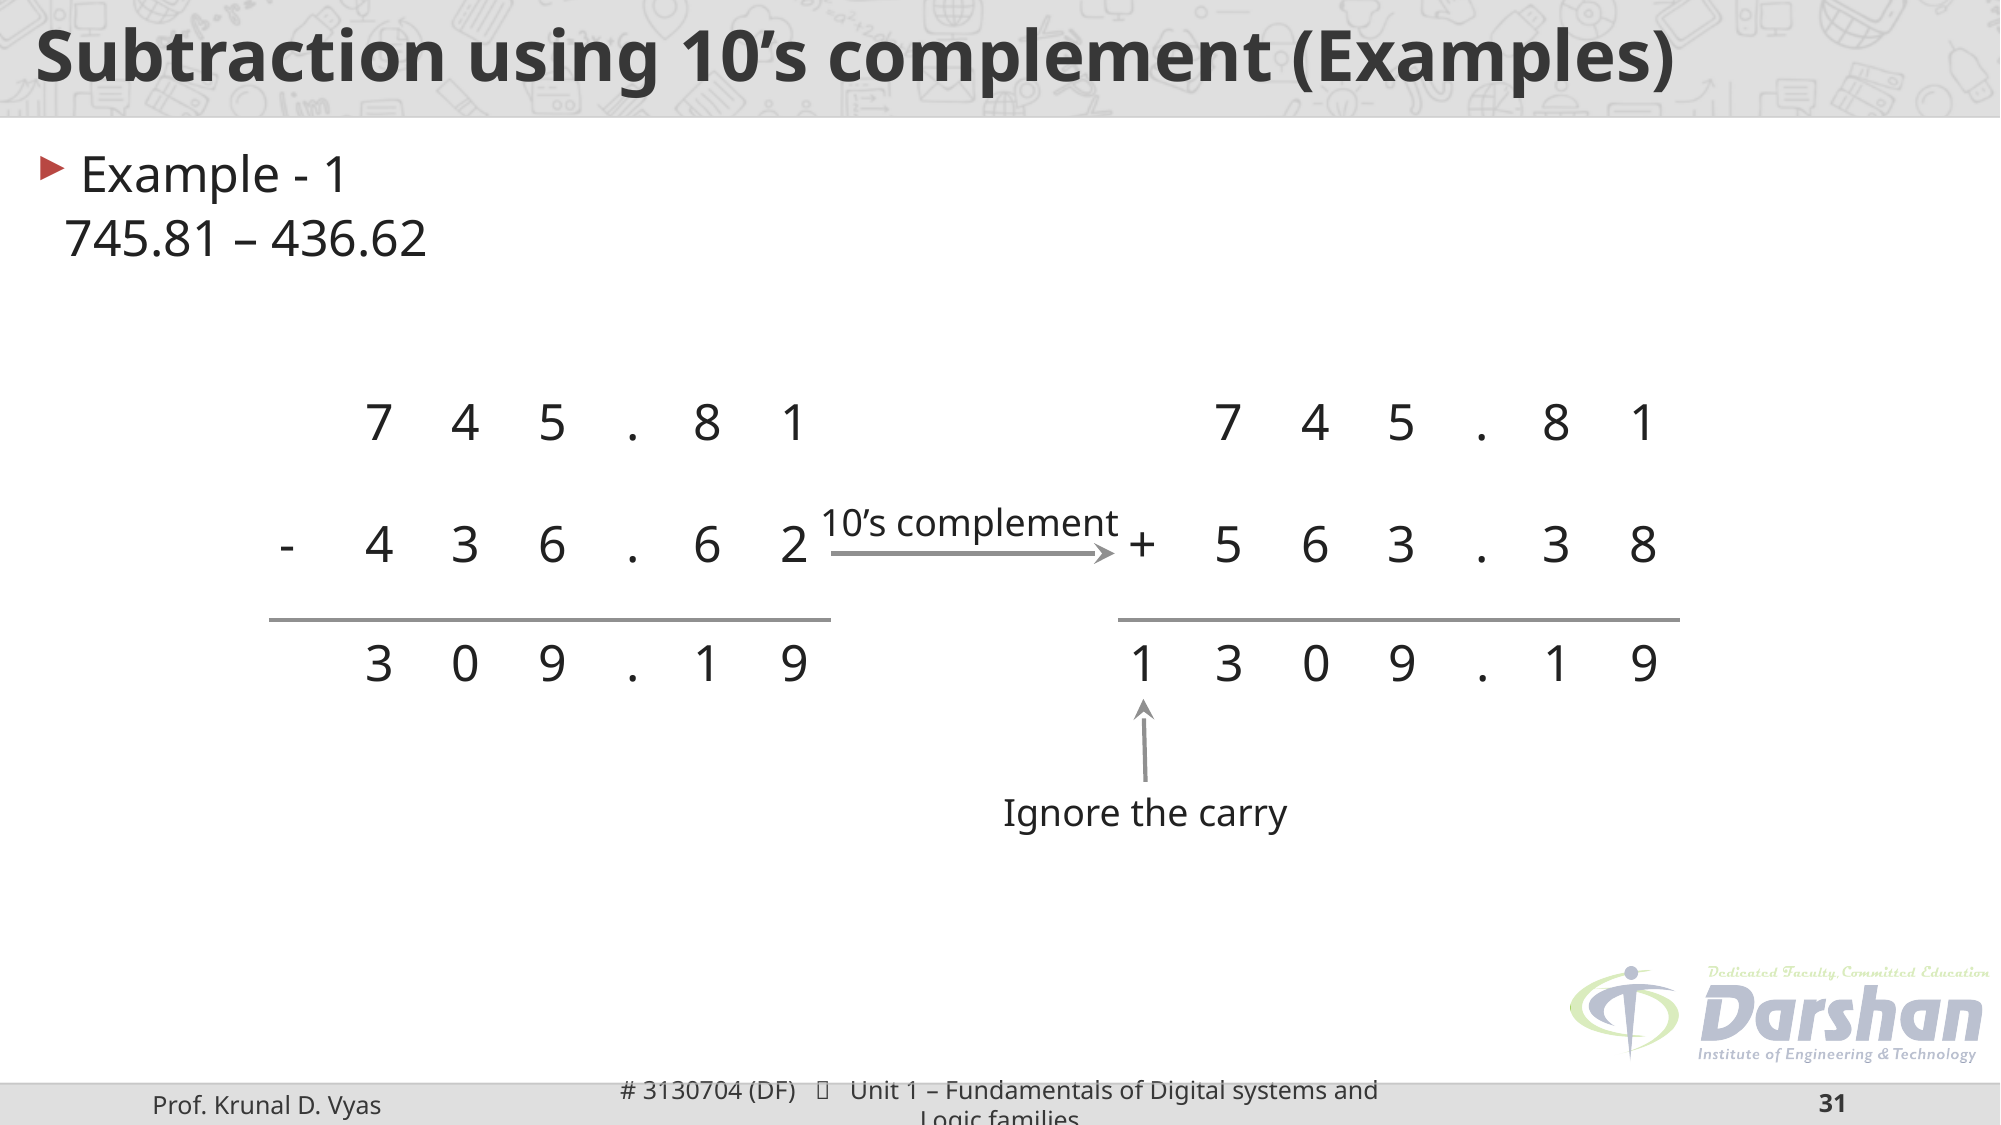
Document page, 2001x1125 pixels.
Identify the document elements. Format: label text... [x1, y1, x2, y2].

text_box 3 [350, 624, 409, 699]
text_box 1 [679, 624, 738, 699]
text_box 3 [437, 505, 496, 581]
text_box 3 [1200, 624, 1259, 699]
text_box 745.81 – 436.62 [50, 199, 443, 275]
list Example - 1 [21, 141, 1979, 211]
text_box . [611, 382, 655, 458]
text_box . [611, 505, 655, 581]
text_box . [1460, 505, 1504, 581]
text_box 9 [1373, 624, 1432, 699]
text_box 9 [765, 624, 824, 699]
text_box 1 [1529, 624, 1588, 699]
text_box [1570, 966, 1990, 1063]
text_box 3 [1372, 505, 1431, 581]
text_box 5 [1199, 505, 1258, 581]
text_box 7 [350, 382, 409, 458]
text_box - [264, 505, 310, 581]
text_box 6 [523, 505, 582, 581]
text_box 3 [1528, 505, 1587, 581]
text_box 9 [1615, 624, 1674, 699]
text_box 10’s complement [805, 491, 1134, 552]
text_box 8 [679, 382, 738, 458]
text_box Ignore the carry [988, 781, 1303, 842]
text_box 1 [1114, 624, 1173, 699]
text_box 0 [437, 624, 496, 699]
text_box 5 [523, 382, 582, 458]
text_box + [1113, 505, 1172, 581]
text_box 1 [765, 382, 824, 458]
text_box . [1461, 624, 1505, 699]
text_box 4 [350, 505, 409, 581]
text_box 4 [437, 382, 496, 458]
text_box 0 [1287, 624, 1346, 699]
text_box 2 [765, 505, 824, 581]
text_box 9 [523, 624, 582, 699]
title Subtraction using 10’s complement (Examples) [0, 0, 2000, 117]
text_box 6 [679, 505, 738, 581]
text_box 8 [1614, 505, 1673, 581]
text_box . [611, 624, 655, 699]
text_box 6 [1286, 505, 1345, 581]
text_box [1201, 382, 1672, 459]
